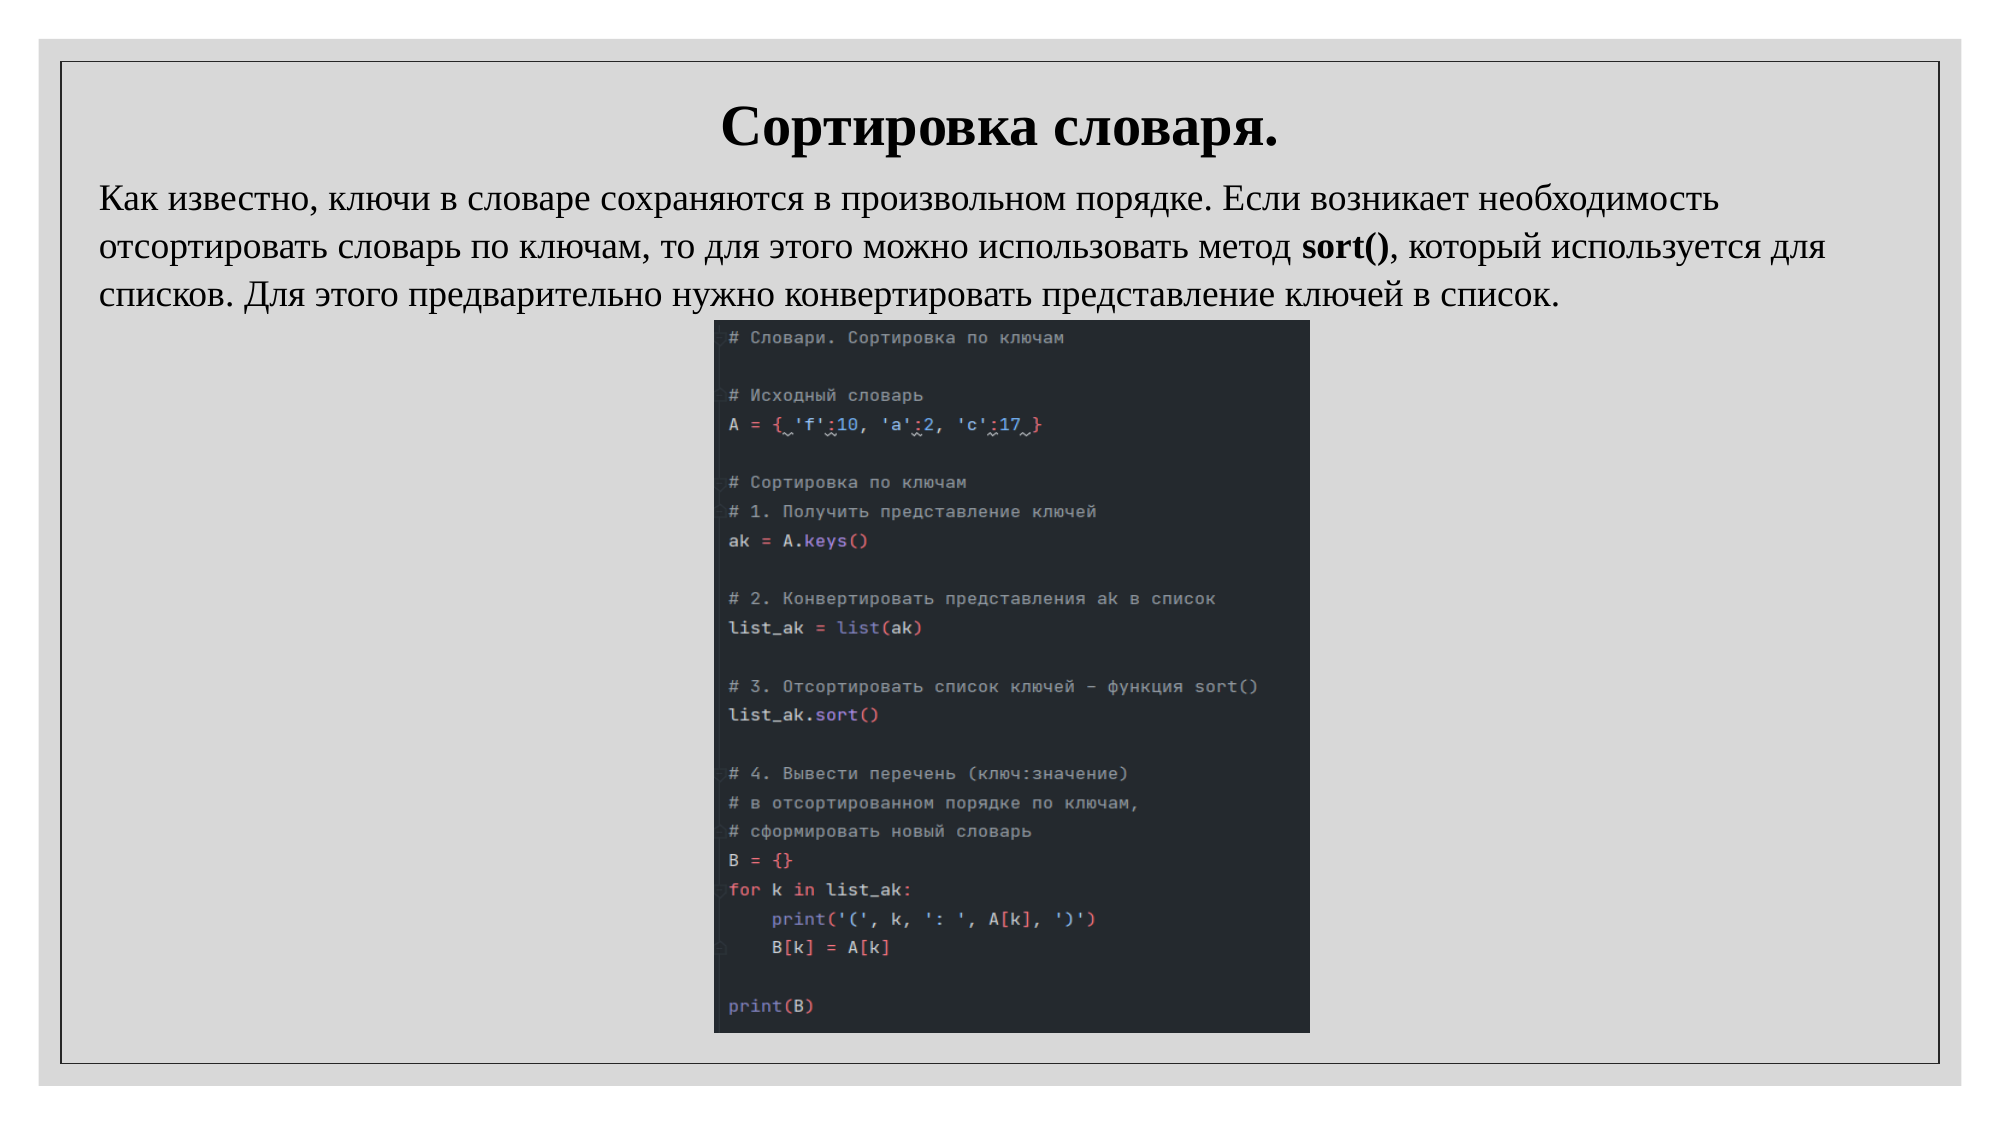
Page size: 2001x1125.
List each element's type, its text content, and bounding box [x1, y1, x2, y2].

picture [714, 320, 1310, 1033]
text_box Как известно, ключи в словаре сохраняются в произвольном порядке. Если возникает необходимость отсортировать словарь по ключам, то для этого можно использовать метод sort(), который используется для списков. Для этого предварительно нужно конвертировать представление ключей в список. [84, 162, 1941, 322]
text_box Сортировка словаря. [702, 75, 1298, 162]
